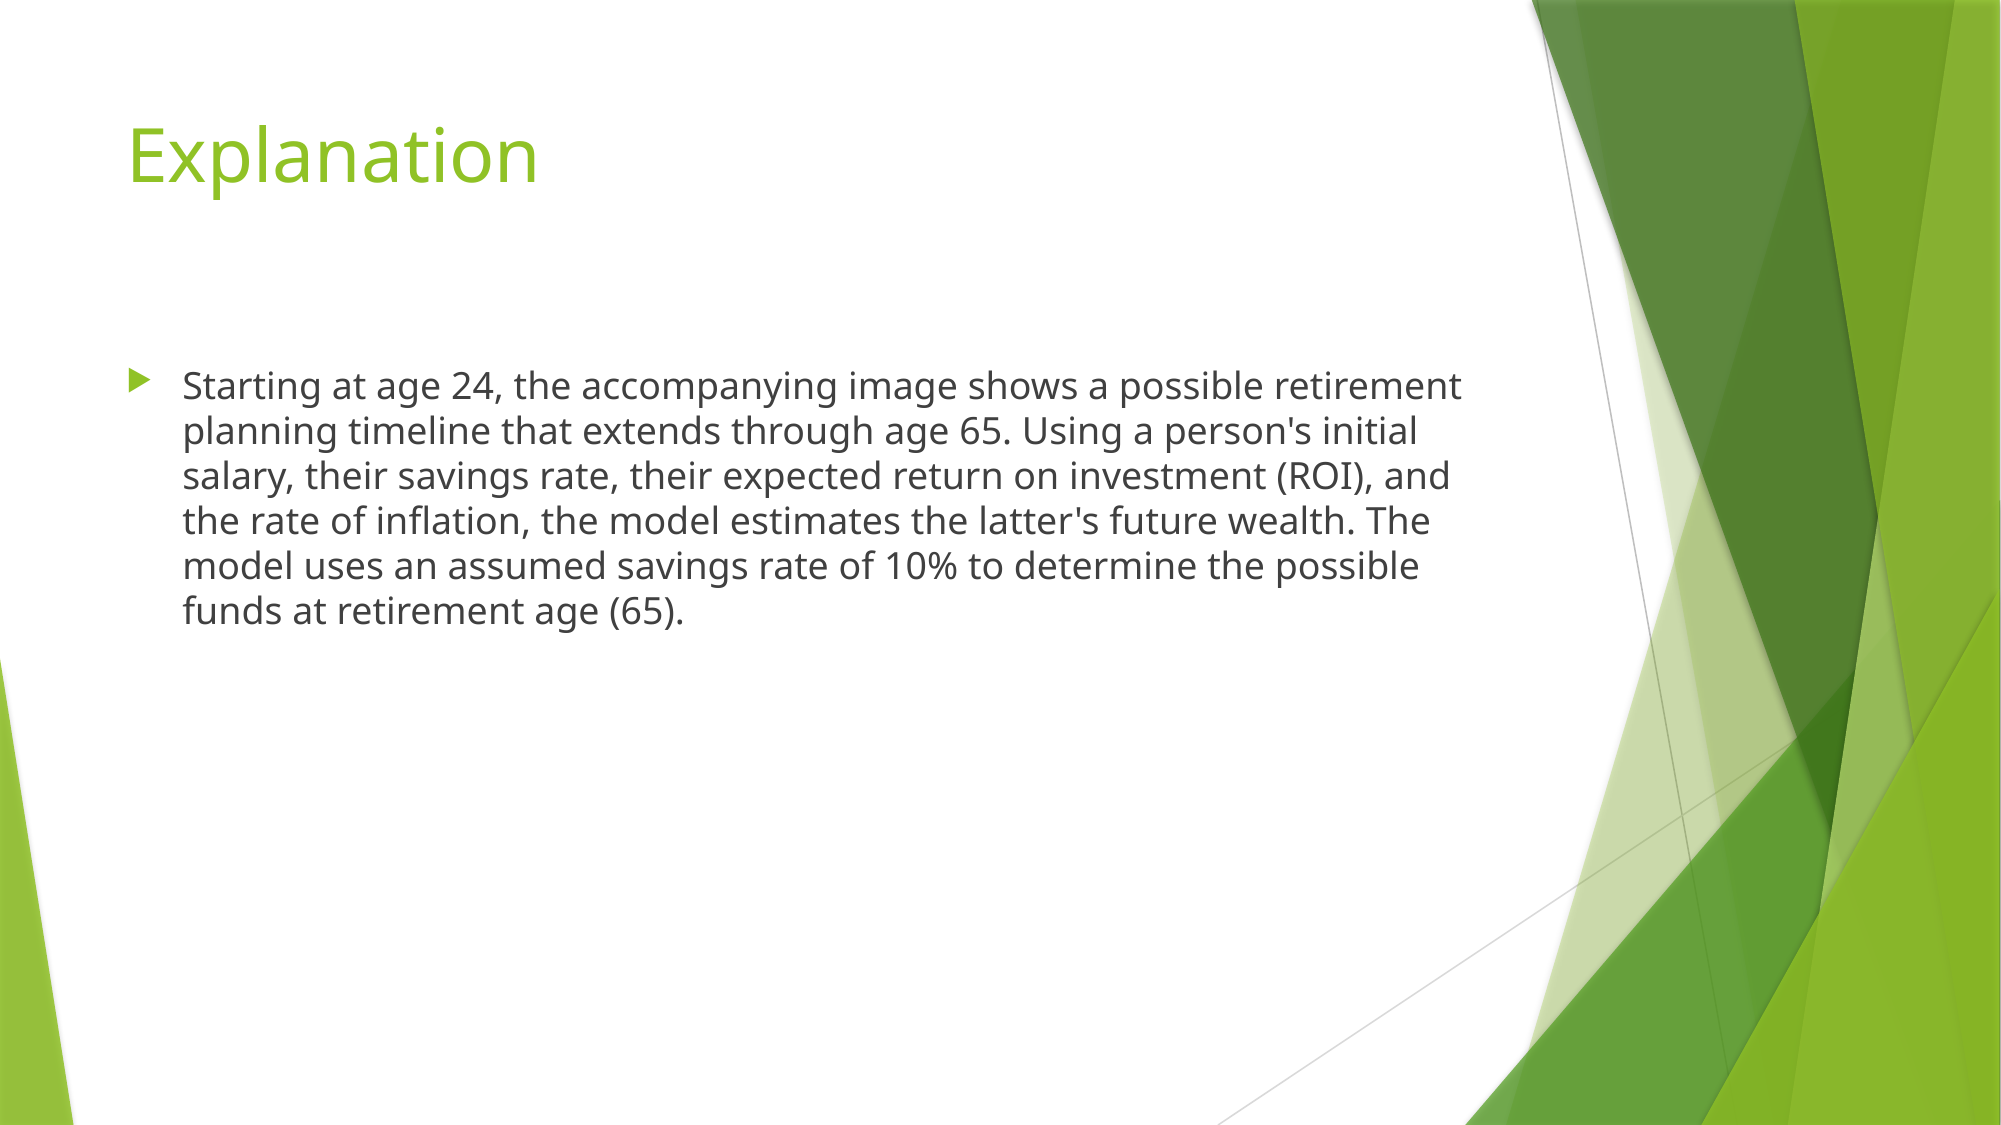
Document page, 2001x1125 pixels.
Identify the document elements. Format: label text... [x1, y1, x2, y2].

title Explanation [111, 99, 1522, 317]
list Starting at age 24, the accompanying image shows a possible retirement planning timeline that extends through age 65. Using a person's initial salary, their savings rate, their expected return on investment (ROI), and the rate of inflation, the model estimates the latter's future wealth. The model uses an assumed savings rate of 10% to determine the possible funds at retirement age (65). [111, 354, 1522, 992]
